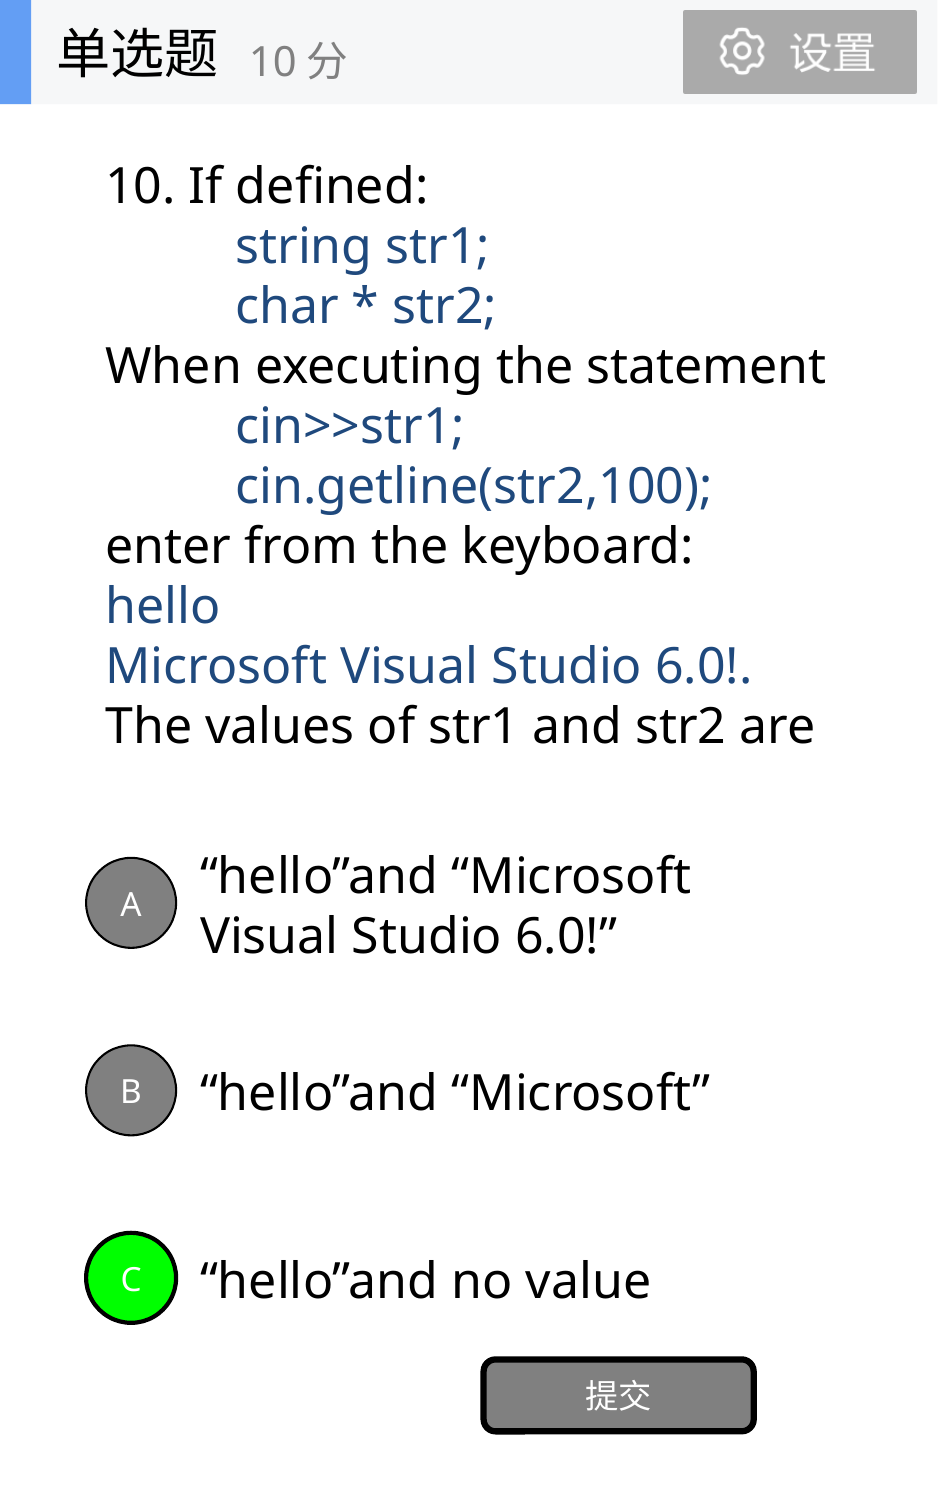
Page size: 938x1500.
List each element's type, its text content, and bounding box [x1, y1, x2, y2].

text_box 提交 [481, 1357, 756, 1434]
text_box B [84, 1043, 179, 1138]
text_box “hello”and no value [185, 1207, 842, 1349]
text_box “hello”and “Microsoft Visual Studio 6.0!” [185, 832, 842, 974]
text_box A [84, 855, 179, 950]
text_box C [84, 1230, 179, 1325]
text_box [0, 0, 938, 105]
picture [683, 10, 917, 94]
text_box 10. If defined: string str1; char * str2; When executing the statement cin>>str1; cin.getline(str2,100); enter from the keyboard: hello Microsoft Visual Studio 6.0!. The values of str1 and str2 are [90, 135, 898, 772]
text_box “hello”and “Microsoft” [185, 1020, 842, 1161]
